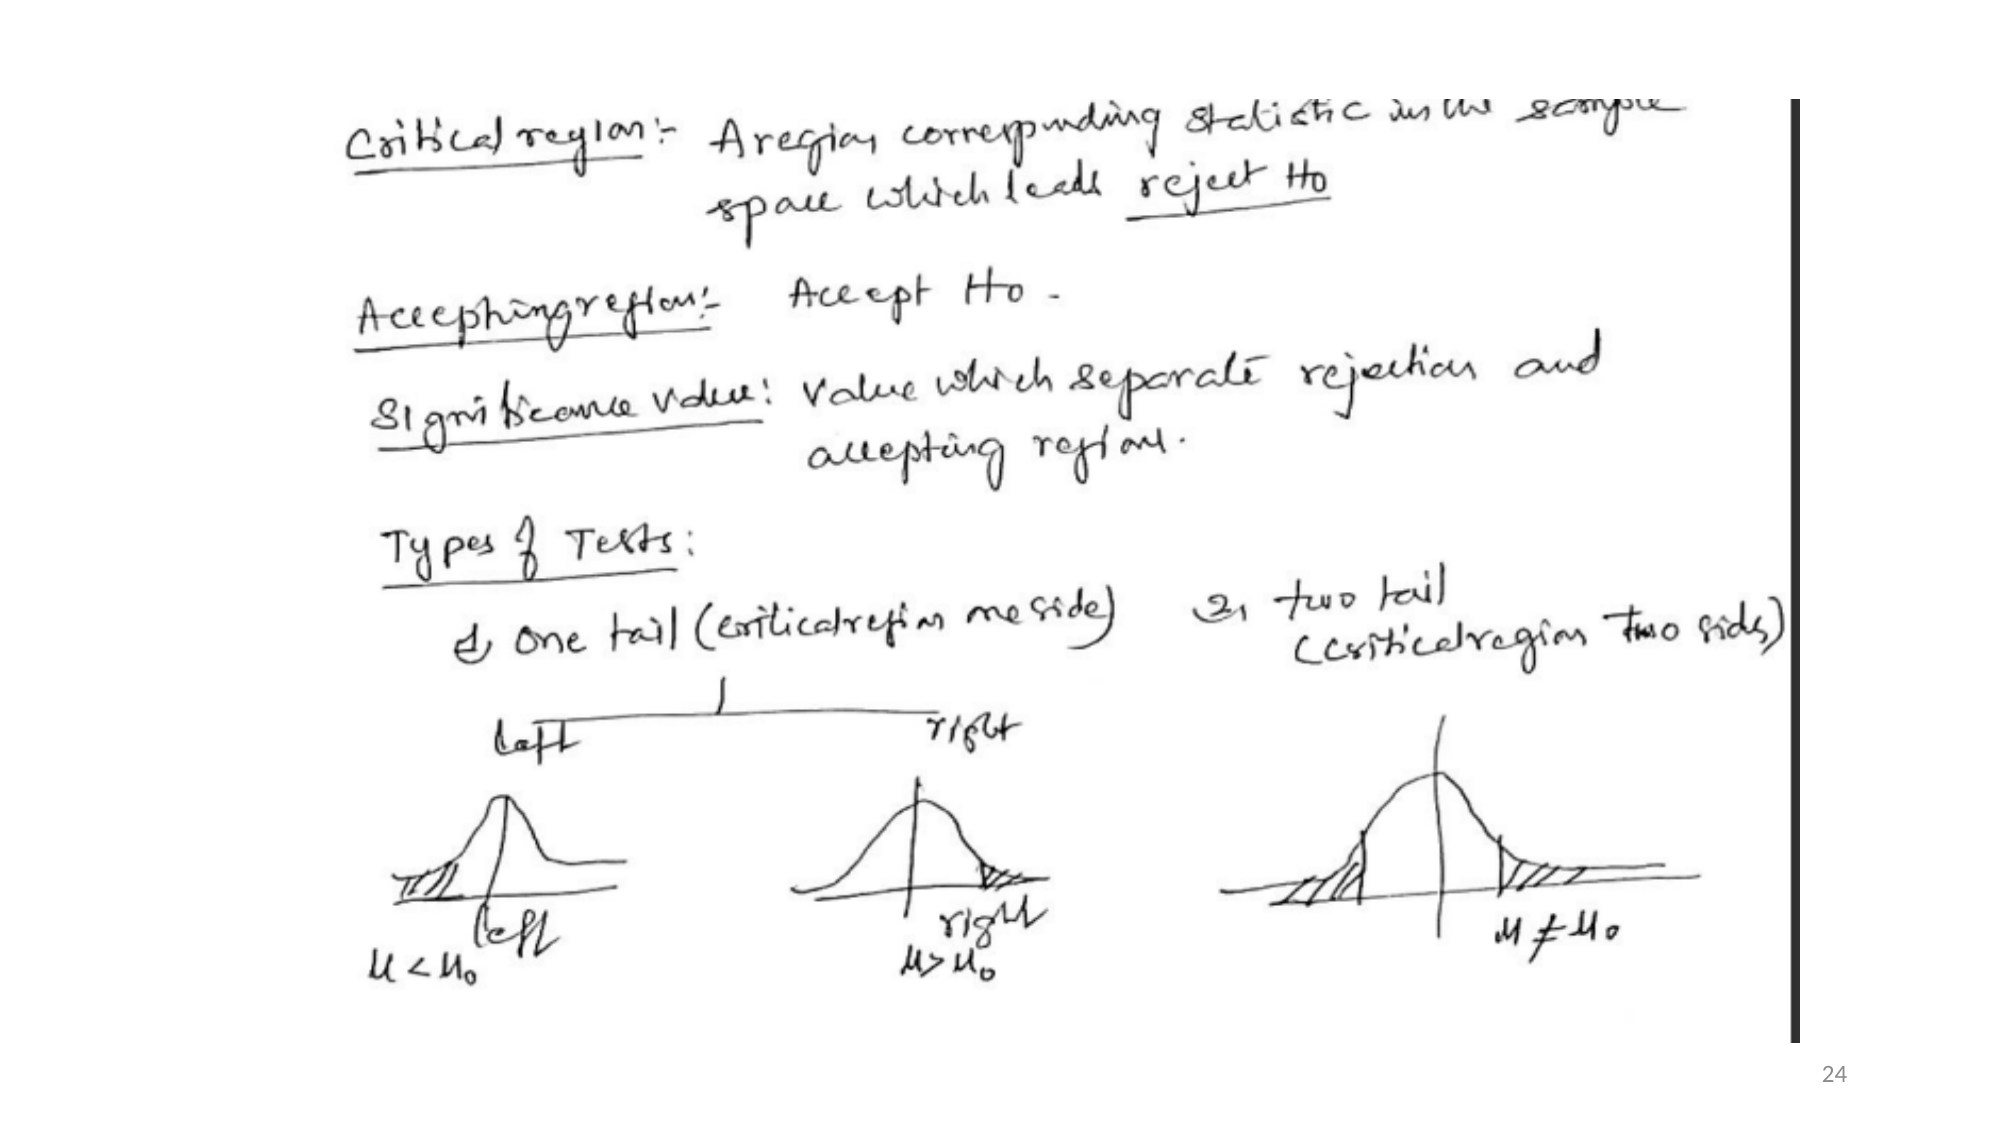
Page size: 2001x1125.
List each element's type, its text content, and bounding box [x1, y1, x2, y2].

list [287, 99, 1800, 1043]
slide_number 24 [1412, 1042, 1863, 1103]
